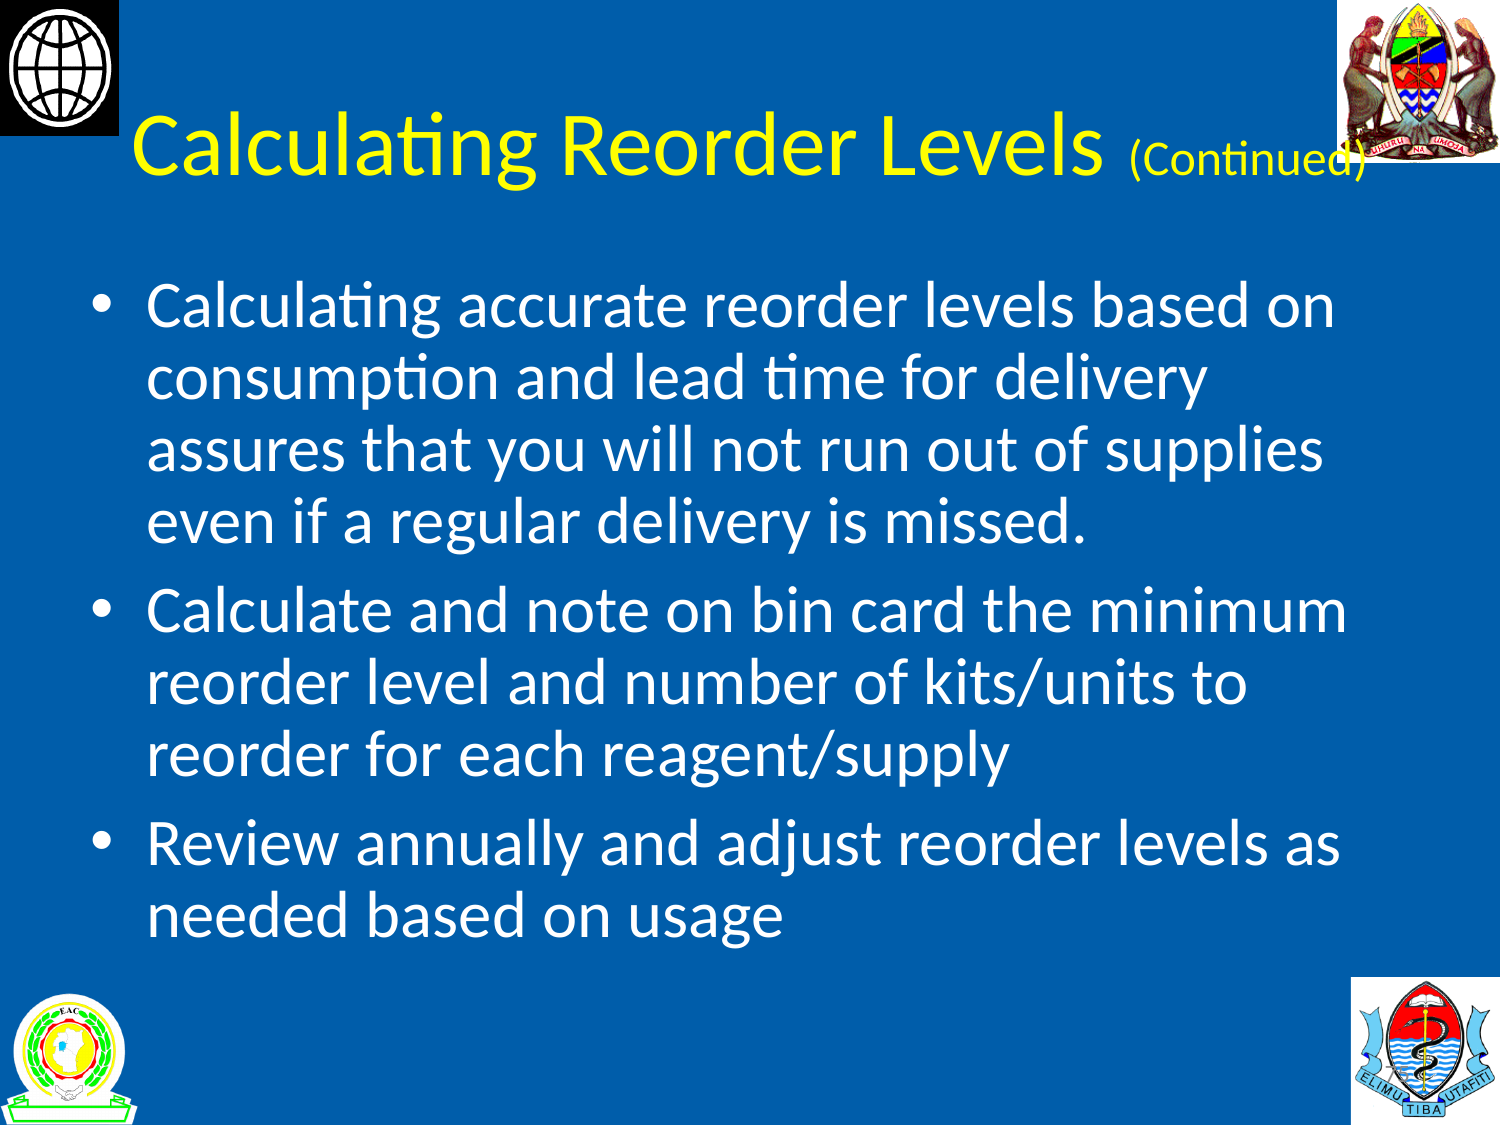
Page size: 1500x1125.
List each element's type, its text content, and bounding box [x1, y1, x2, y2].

title Calculating Reorder Levels (Continued) [75, 45, 1425, 233]
picture [1350, 977, 1500, 1125]
picture [1337, 0, 1500, 163]
picture [0, 0, 119, 136]
picture [0, 993, 137, 1125]
text_box <number> [1074, 1042, 1425, 1103]
text_box Calculating accurate reorder levels based on consumption and lead time for delivery assures that you will not run out of supplies even if a regular delivery is missed. Calculate and note on bin card the minimum reorder level and number of kits/units to reorder for each reagent/supply Review annually and adjust reorder levels as needed based on usage [74, 262, 1425, 1005]
